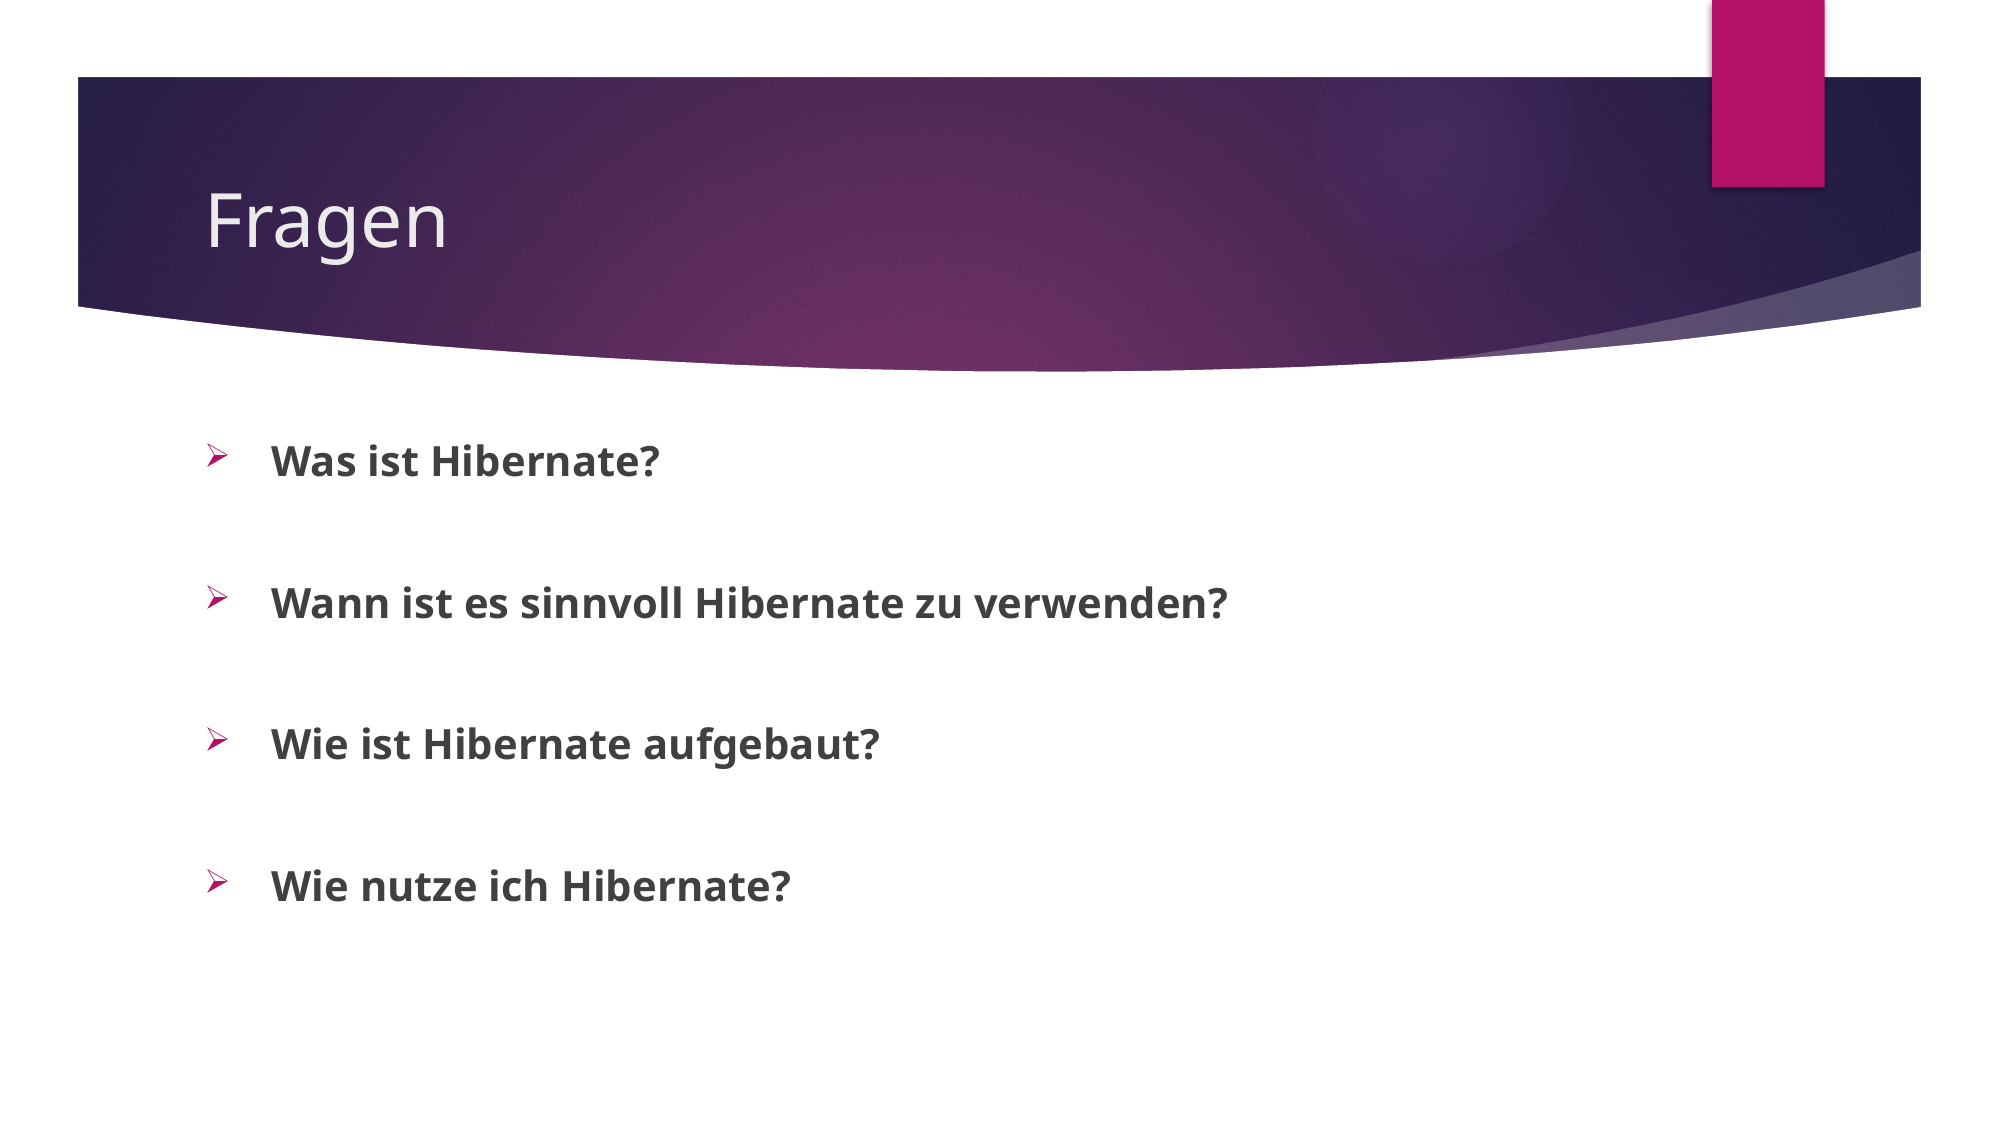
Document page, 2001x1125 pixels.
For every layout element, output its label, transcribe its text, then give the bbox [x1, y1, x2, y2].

title Fragen [189, 159, 1627, 276]
list Was ist Hibernate? Wann ist es sinnvoll Hibernate zu verwenden? Wie ist Hibernate aufgebaut? Wie nutze ich Hibernate? [189, 427, 1638, 988]
